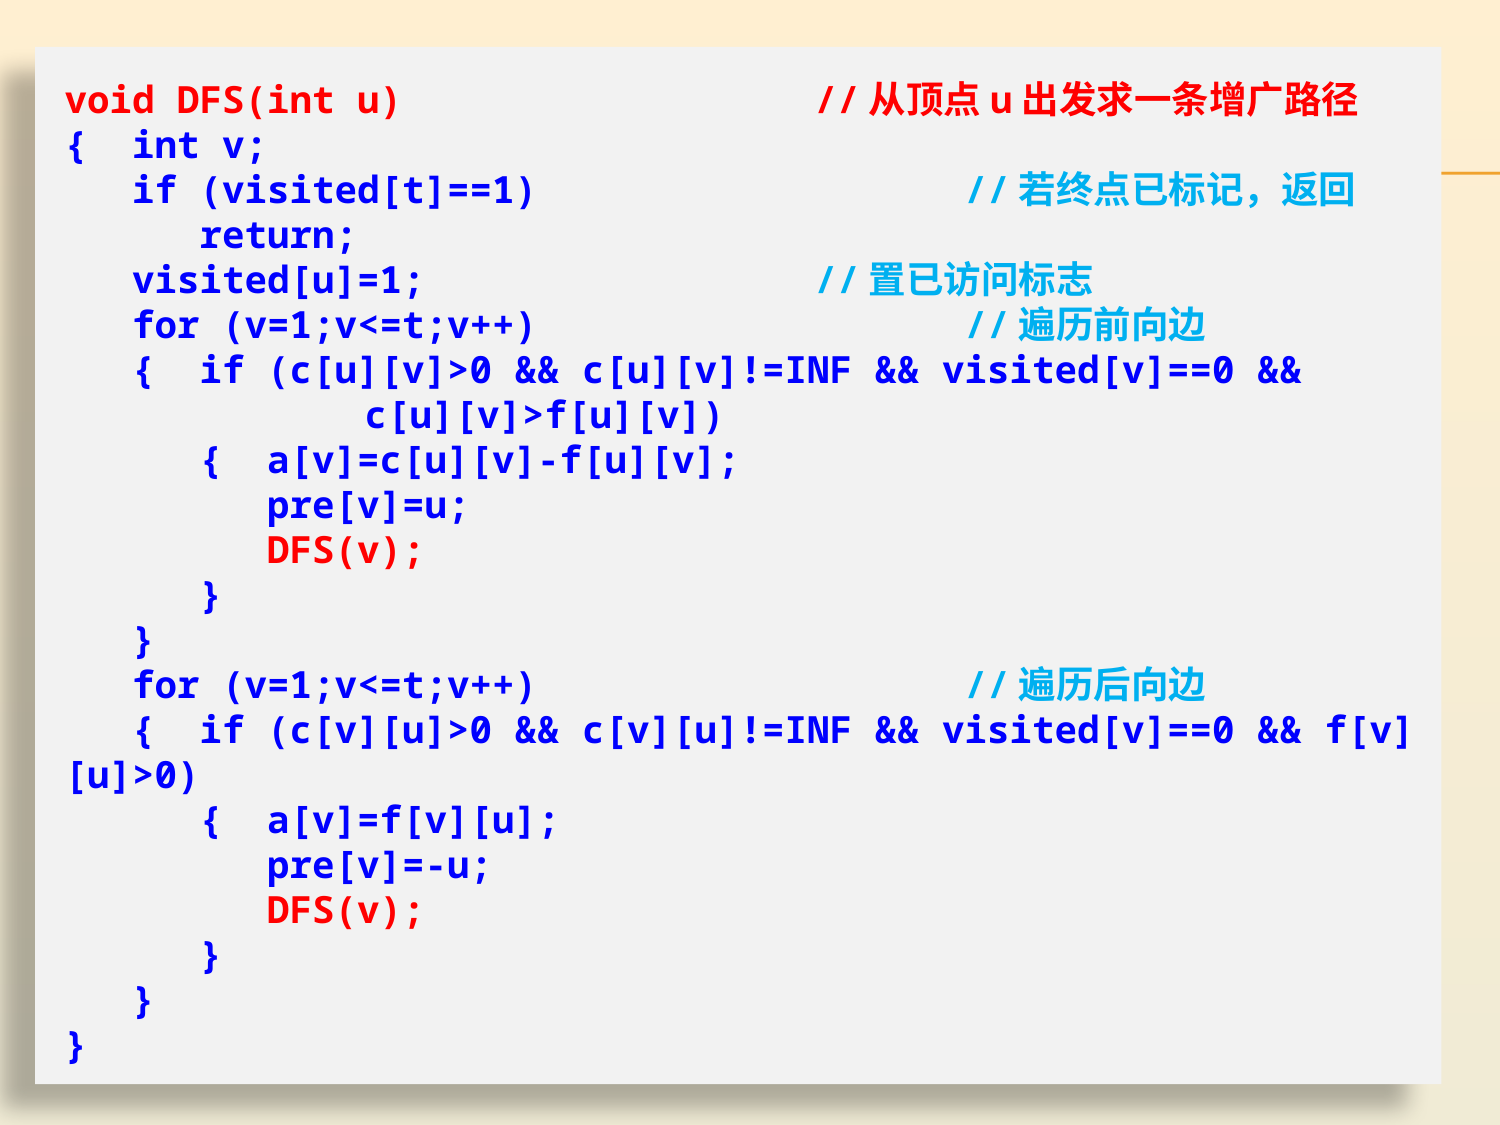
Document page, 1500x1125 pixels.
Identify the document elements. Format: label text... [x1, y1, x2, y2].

text_box void DFS(int u) //从顶点u出发求一条增广路径 { int v; if (visited[t]==1) //若终点已标记，返回 return; visited[u]=1; //置已访问标志 for (v=1;v<=t;v++) //遍历前向边 { if (c[u][v]>0 && c[u][v]!=INF && visited[v]==0 && c[u][v]>f[u][v]) { a[v]=c[u][v]-f[u][v]; pre[v]=u; DFS(v); } } for (v=1;v<=t;v++) //遍历后向边 { if (c[v][u]>0 && c[v][u]!=INF && visited[v]==0 && f[v][u]>0) { a[v]=f[v][u]; pre[v]=-u; DFS(v); } } } [34, 46, 1442, 1085]
